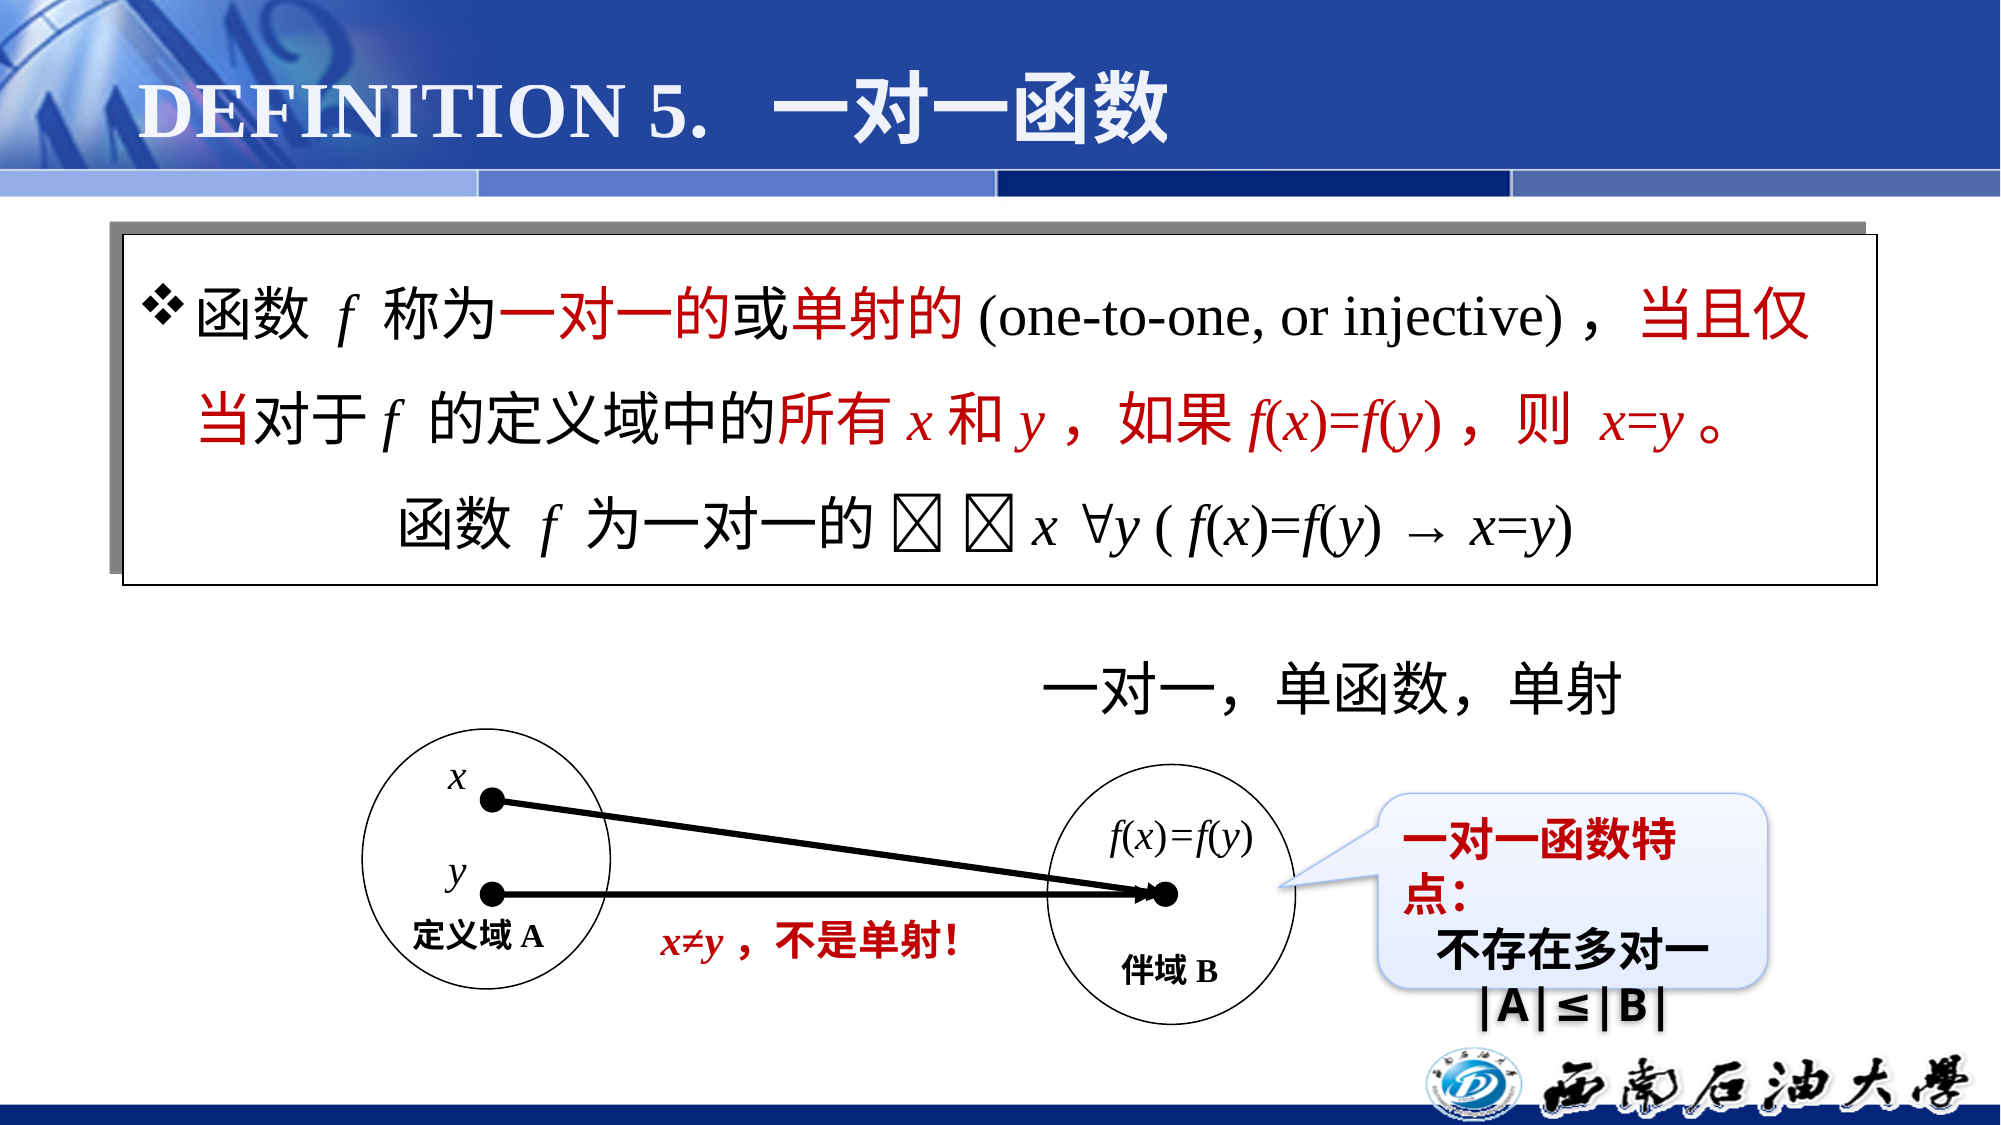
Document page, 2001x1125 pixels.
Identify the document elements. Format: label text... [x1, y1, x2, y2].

title DEFINITION 5. 一对一函数 [122, 37, 1883, 176]
text_box 一对一，单函数，单射 [1026, 645, 1640, 730]
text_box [361, 728, 1296, 1025]
text_box 一对一函数特点： 不存在多对一 |A|≤|B| [1300, 792, 1769, 990]
list 函数 f 称为一对一的或单射的(one-to-one, or injective)，当且仅当对于f 的定义域中的所有x和y，如果f(x)=f(y)，则 x=y。 函数 f 为一对一的  x y ( f(x)=f(y) → x=y) [122, 234, 1878, 586]
picture [0, 0, 2001, 1125]
